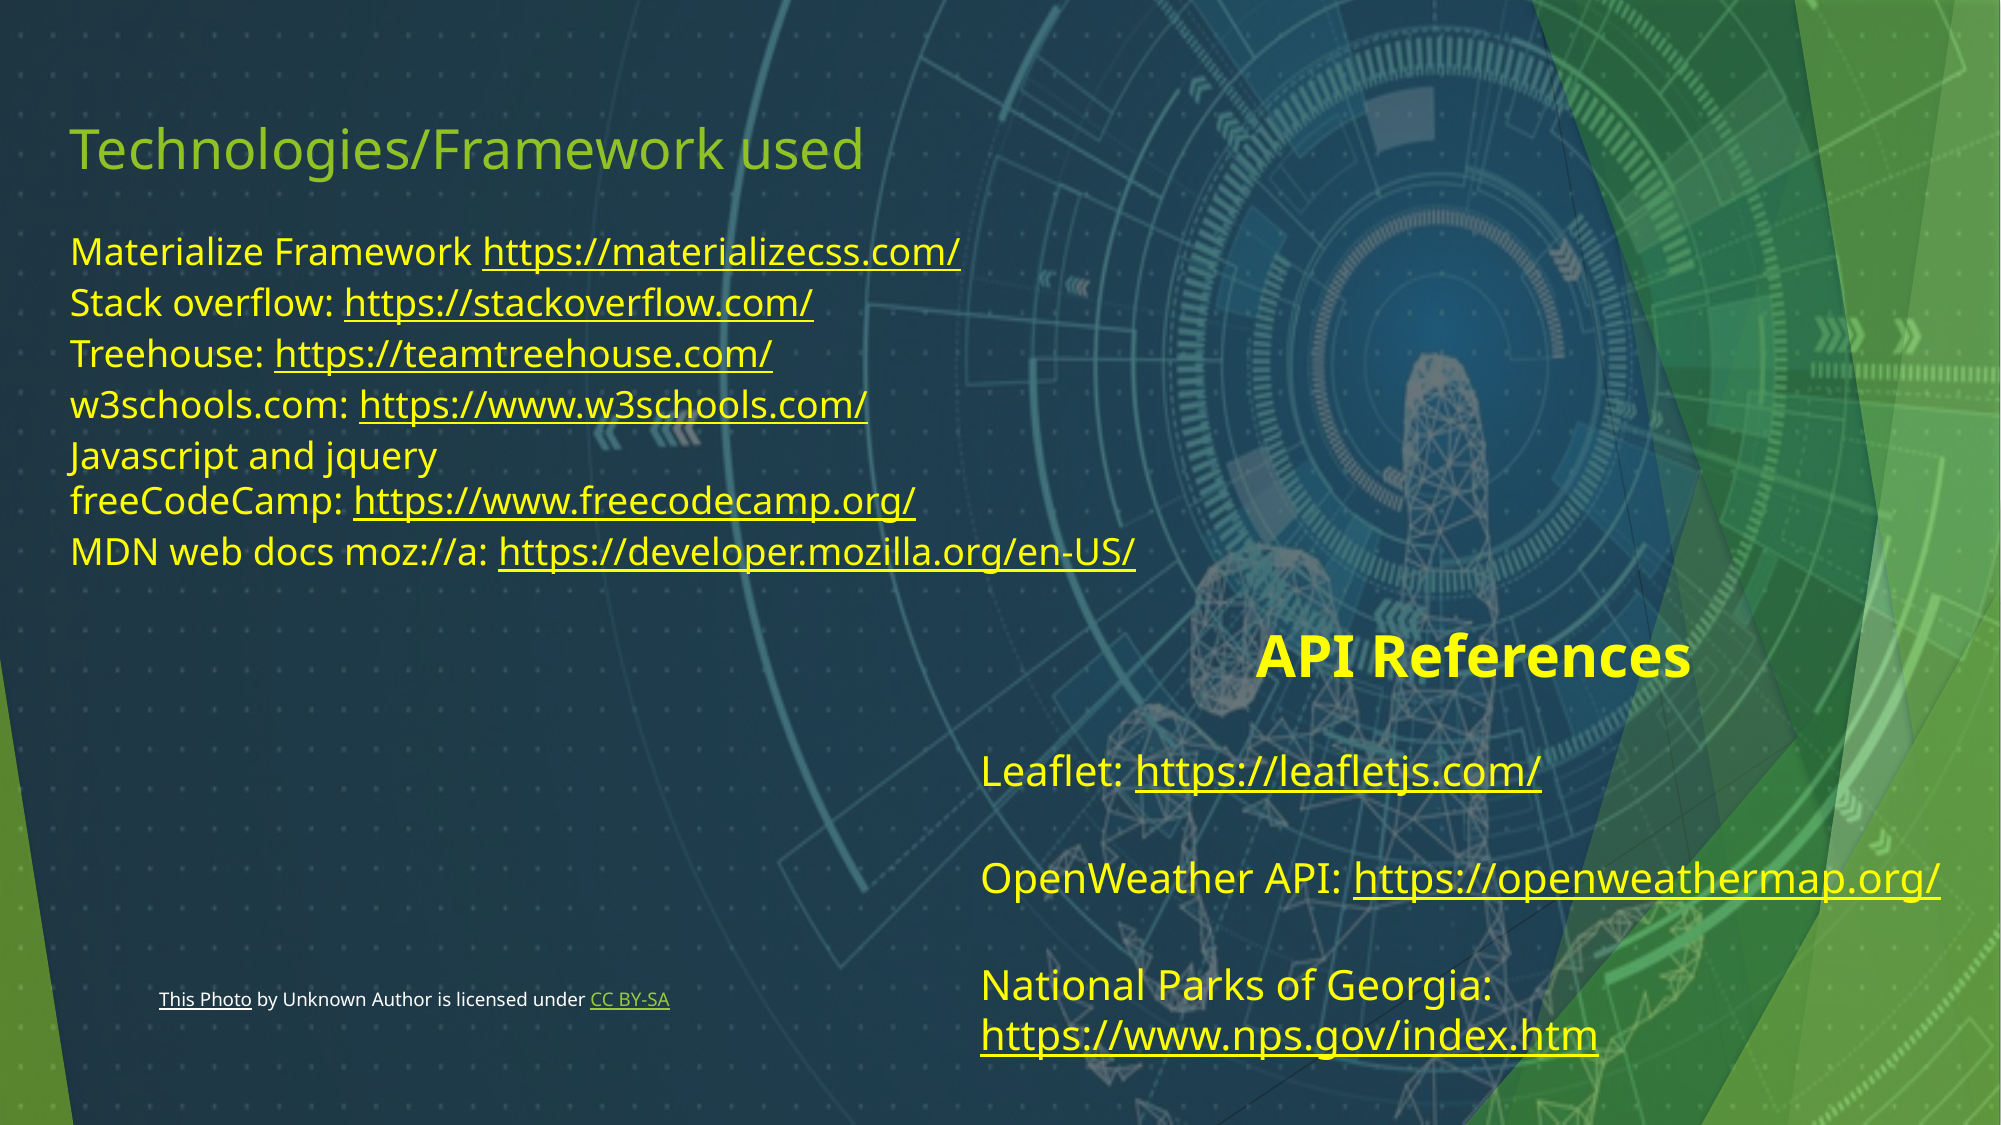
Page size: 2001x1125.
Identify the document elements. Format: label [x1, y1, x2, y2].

list [0, 0, 2000, 1125]
